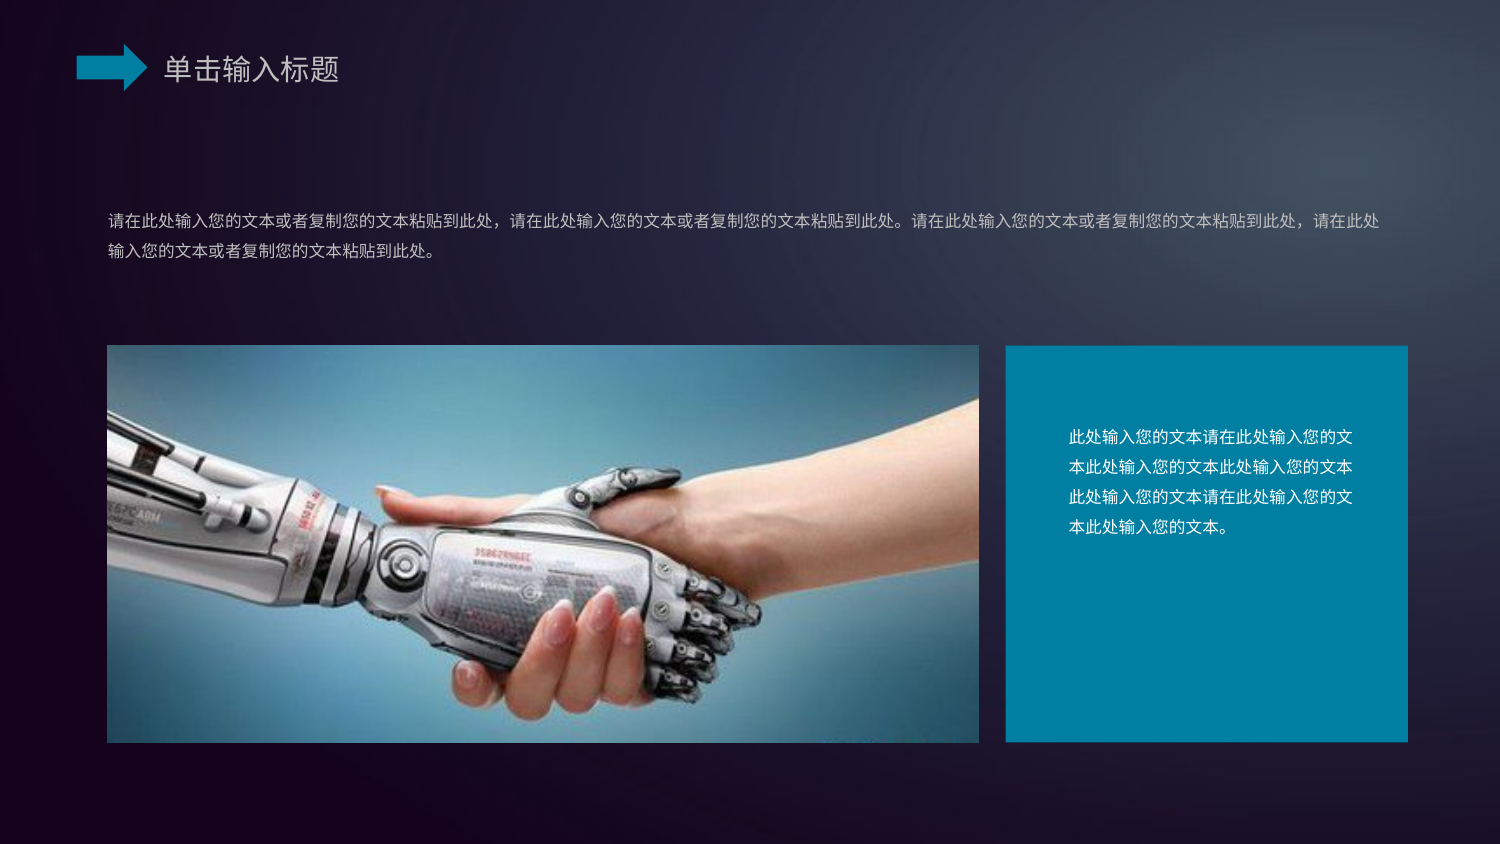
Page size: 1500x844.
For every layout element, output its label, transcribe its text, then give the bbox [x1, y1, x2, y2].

text_box [1005, 345, 1408, 743]
picture [0, 0, 1500, 844]
text_box 此处输入您的文本请在此处输入您的文本此处输入您的文本此处输入您的文本此处输入您的文本请在此处输入您的文本此处输入您的文本。 [1053, 409, 1373, 694]
text_box 请在此处输入您的文本或者复制您的文本粘贴到此处，请在此处输入您的文本或者复制您的文本粘贴到此处。请在此处输入您的文本或者复制您的文本粘贴到此处，请在此处输入您的文本或者复制您的文本粘贴到此处。 [92, 192, 1408, 268]
